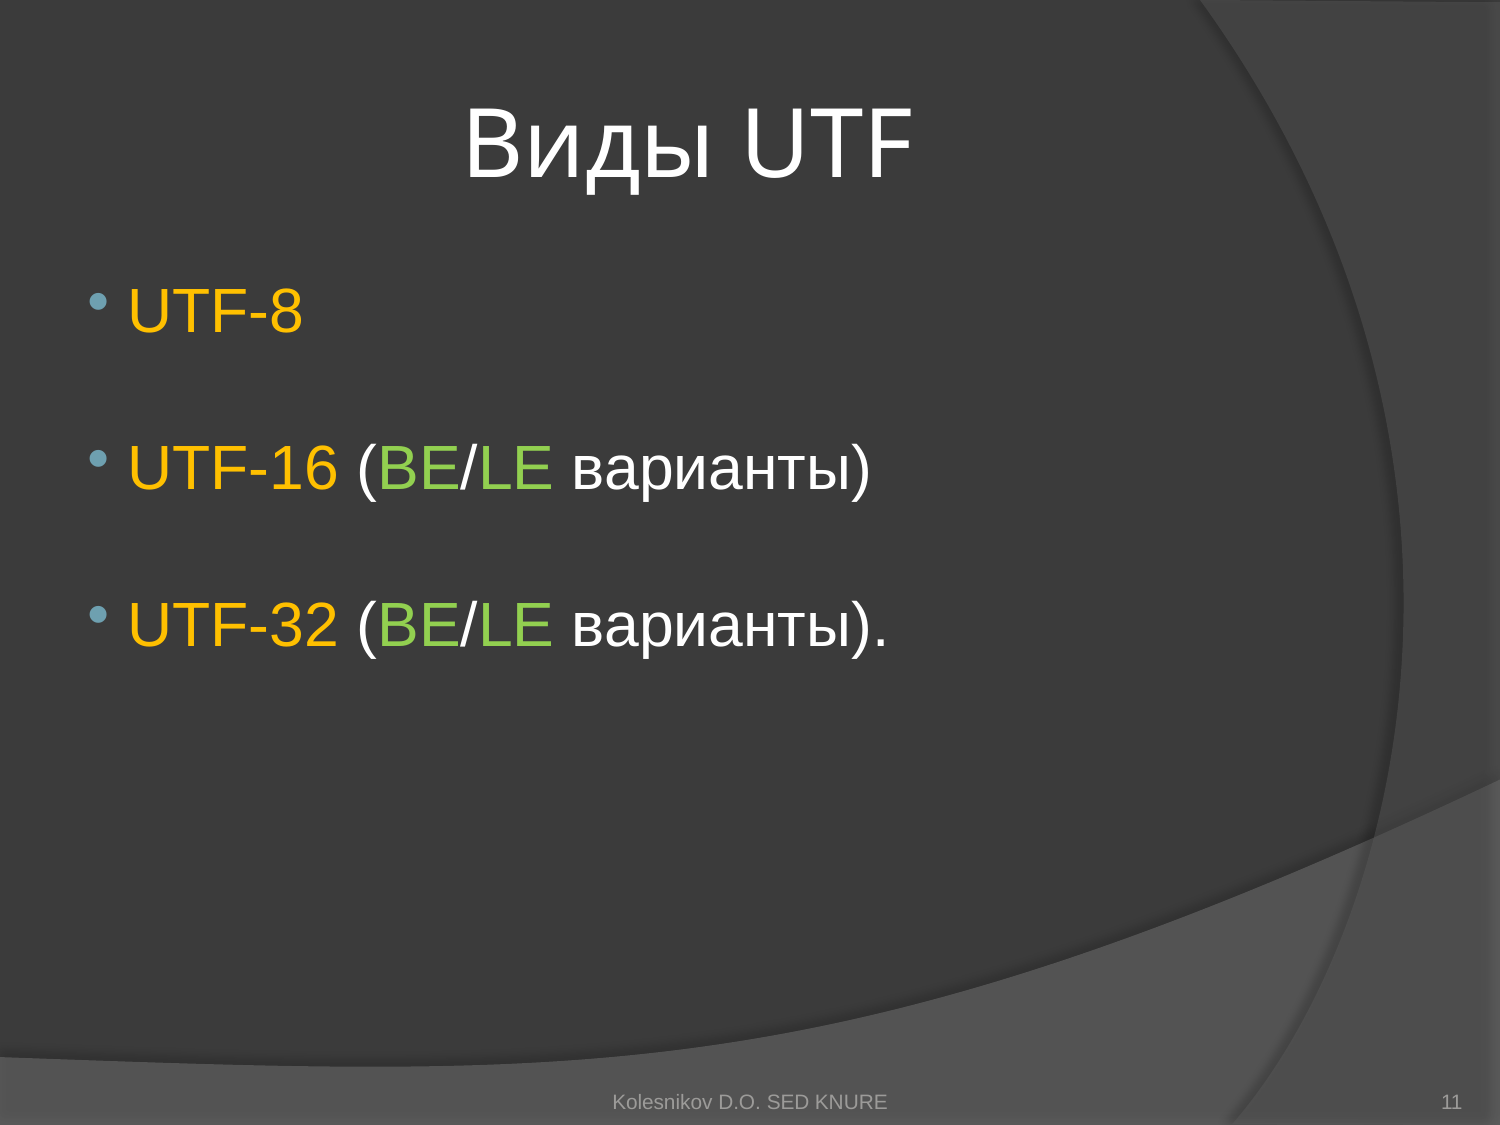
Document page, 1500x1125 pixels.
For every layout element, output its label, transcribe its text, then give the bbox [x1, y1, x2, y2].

list UTF-8 UTF-16 (BE/LE варианты) UTF-32 (BE/LE варианты). [75, 262, 1300, 1005]
footer Kolesnikov D.O. SED KNURE [512, 1053, 988, 1114]
title Виды UTF [75, 45, 1300, 233]
slide_number 11 [1337, 1053, 1463, 1114]
